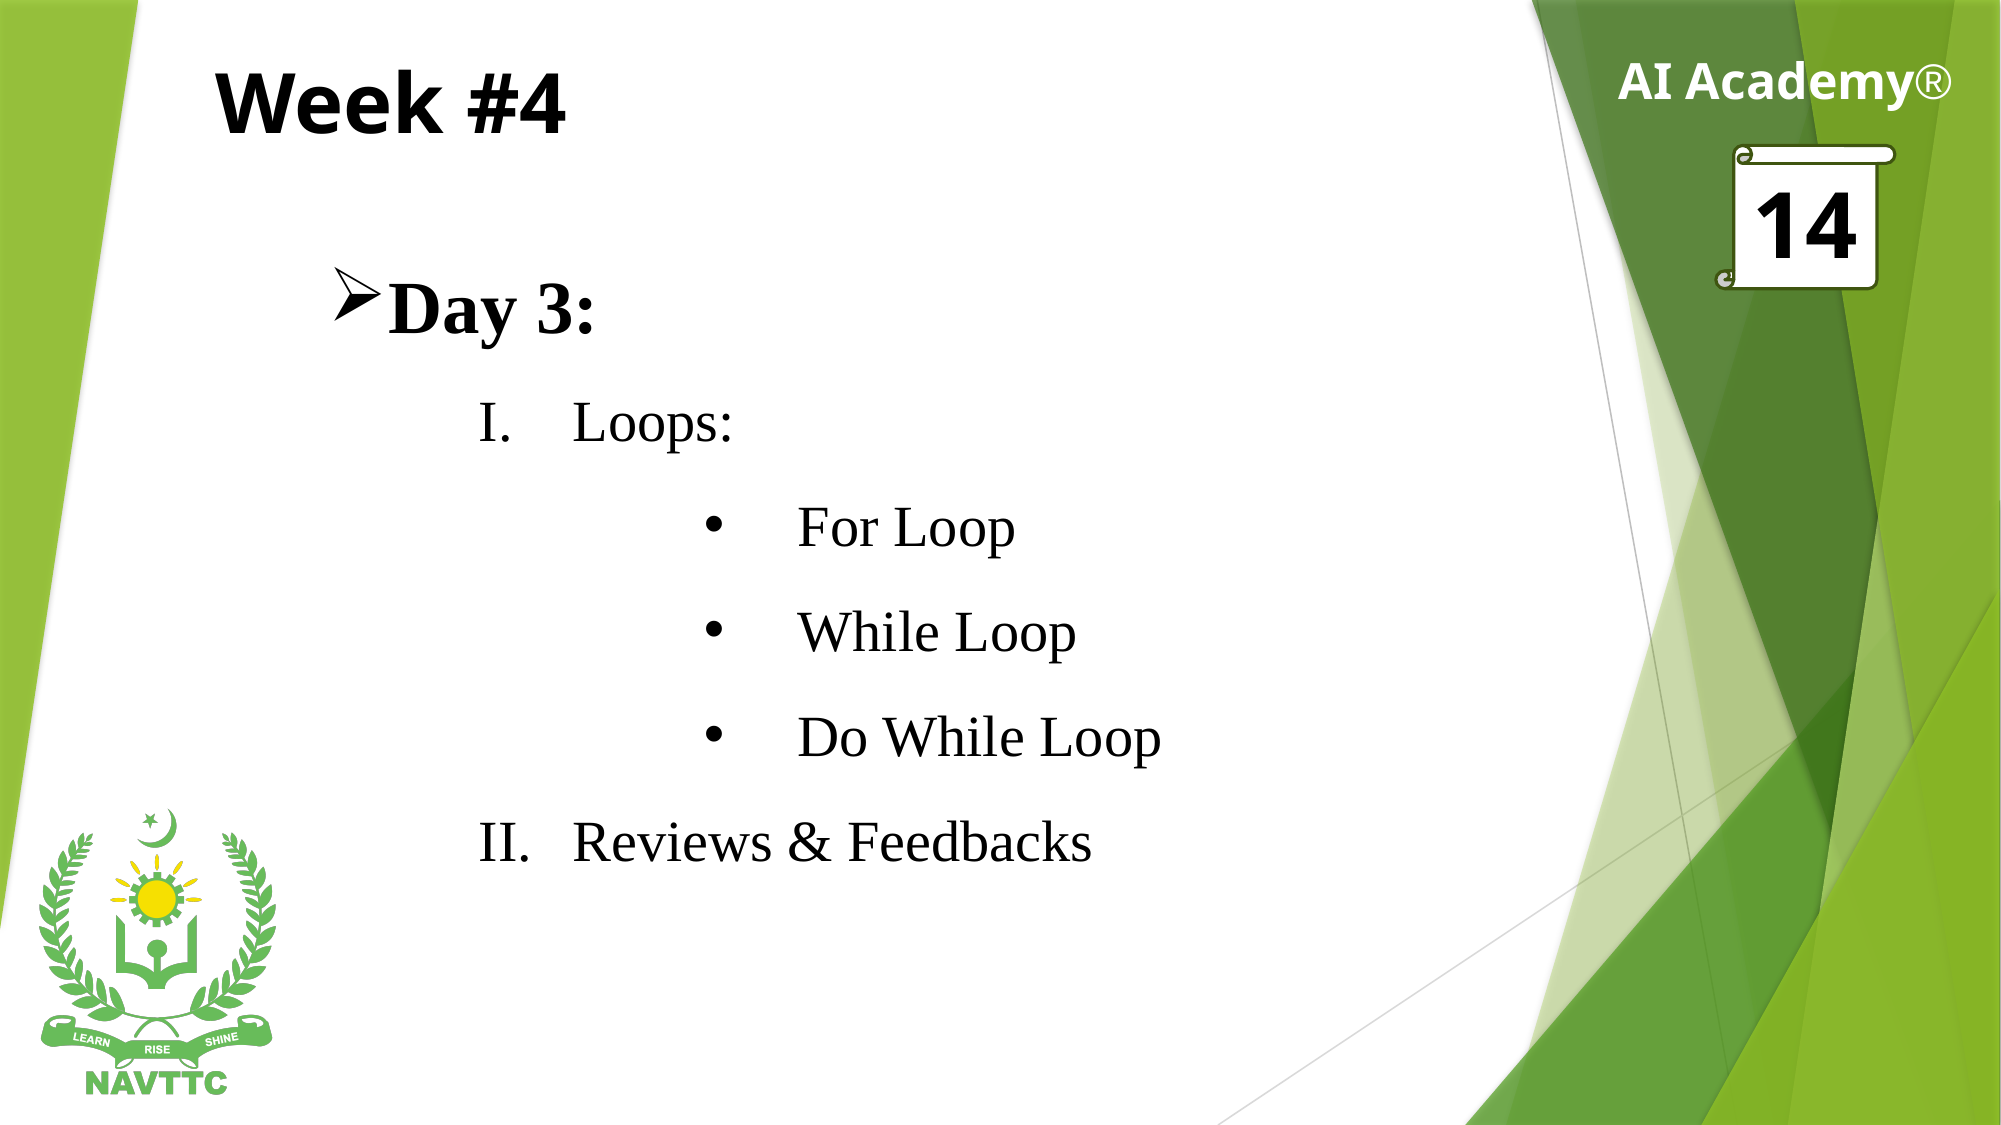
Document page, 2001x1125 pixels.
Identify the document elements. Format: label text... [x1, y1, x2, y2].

picture [0, 794, 315, 1110]
text_box Day 3: Loops: For Loop While Loop Do While Loop Reviews & Feedbacks [314, 205, 1498, 881]
text_box 14 [1714, 143, 1897, 291]
text_box Week #4 [201, 42, 583, 158]
text_box AI Academy® [1604, 42, 2000, 118]
